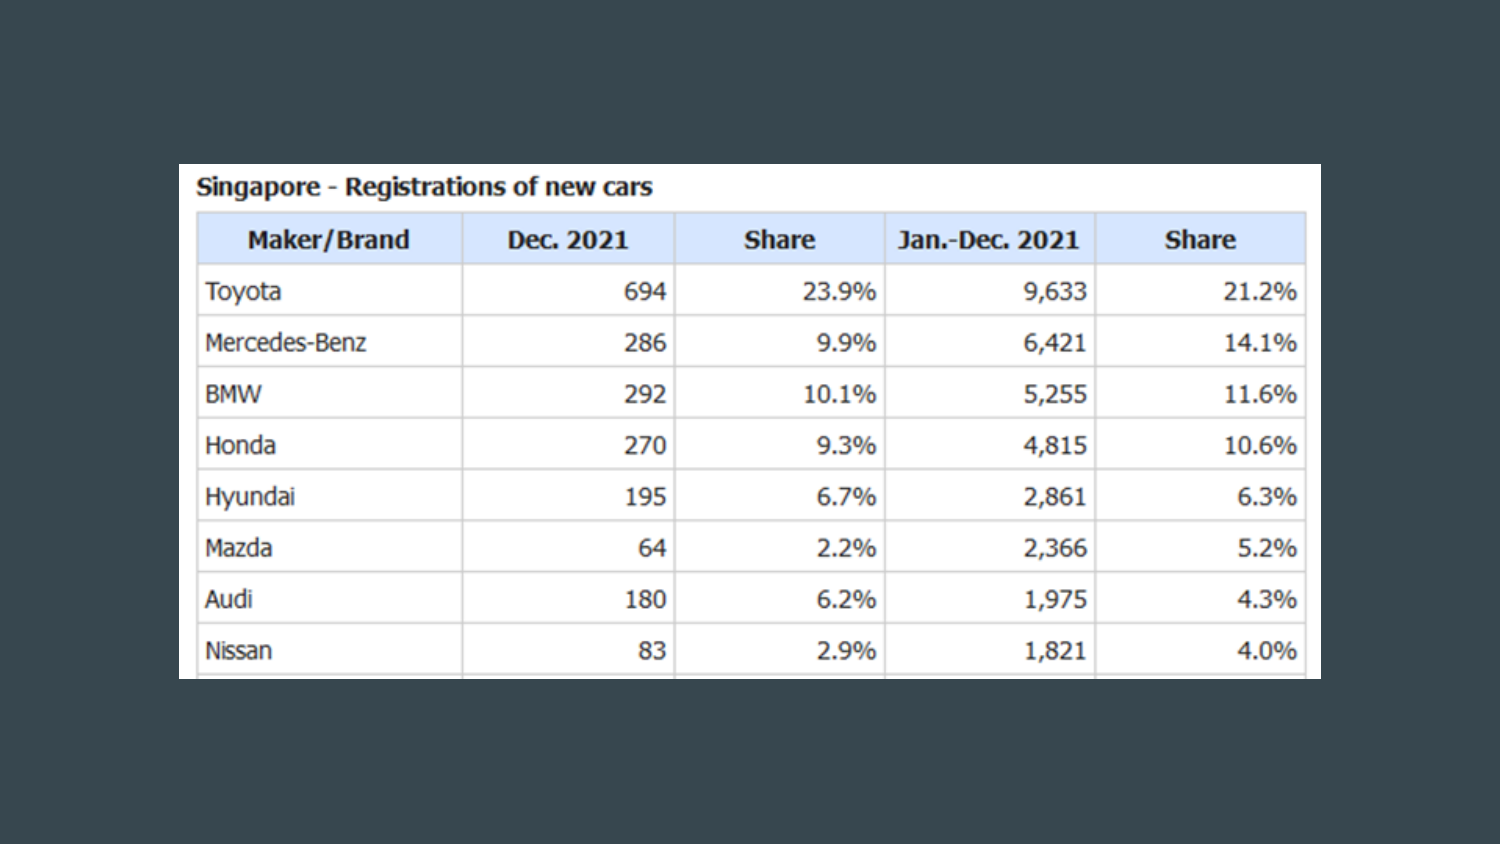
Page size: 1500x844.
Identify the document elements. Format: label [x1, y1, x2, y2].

picture [179, 164, 1321, 680]
